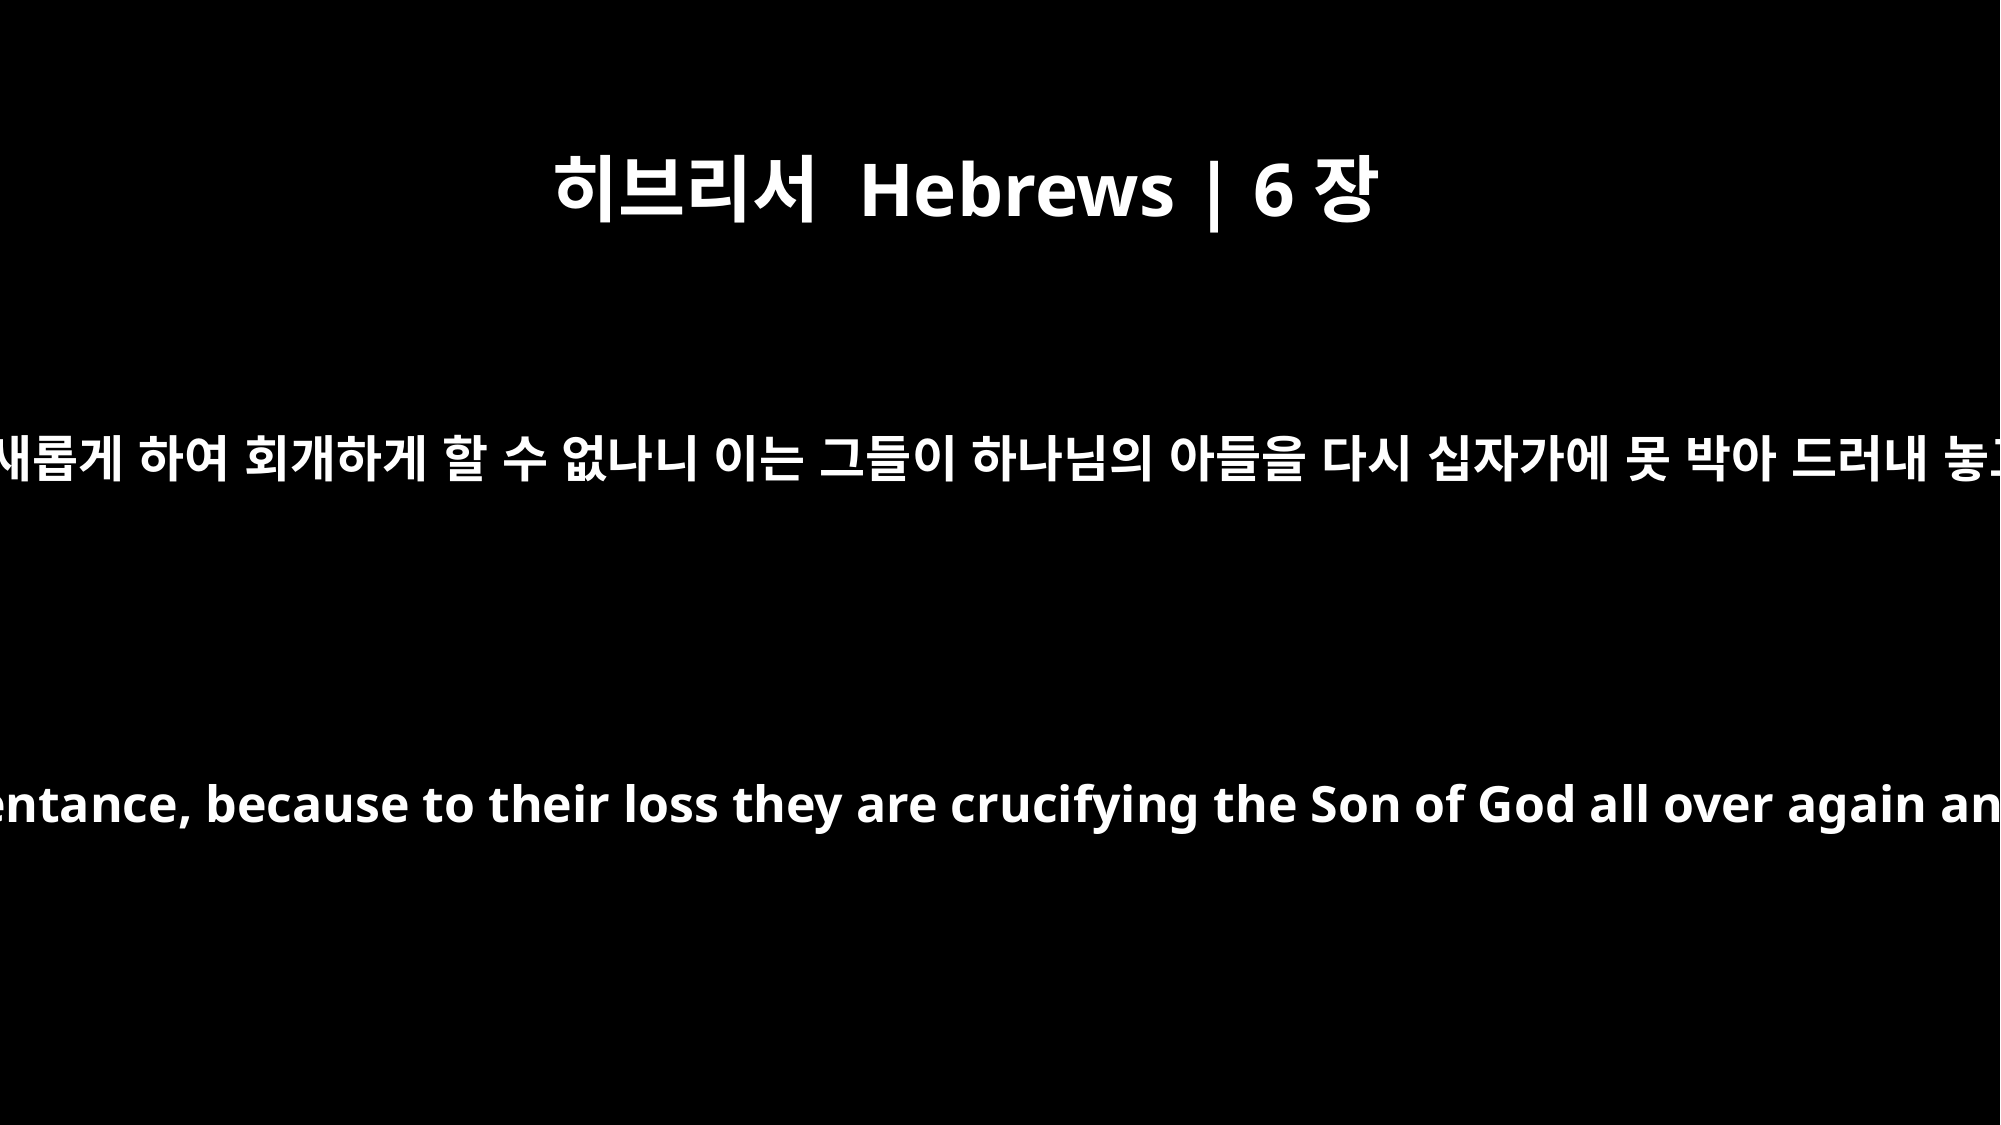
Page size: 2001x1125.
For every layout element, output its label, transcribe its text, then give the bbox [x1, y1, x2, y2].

text_box 6 타락한 자들은 다시 새롭게 하여 회개하게 할 수 없나니 이는 그들이 하나님의 아들을 다시 십자가에 못 박아 드러내 놓고 욕되게 함이라 [0, 359, 2000, 495]
text_box 히브리서 Hebrews | 6장 [536, 136, 1396, 239]
text_box if they fall away, to be brought back to repentance, because to their loss they are crucifying the Son of God all over again and subjecting him to public disgrace. [0, 764, 2000, 840]
